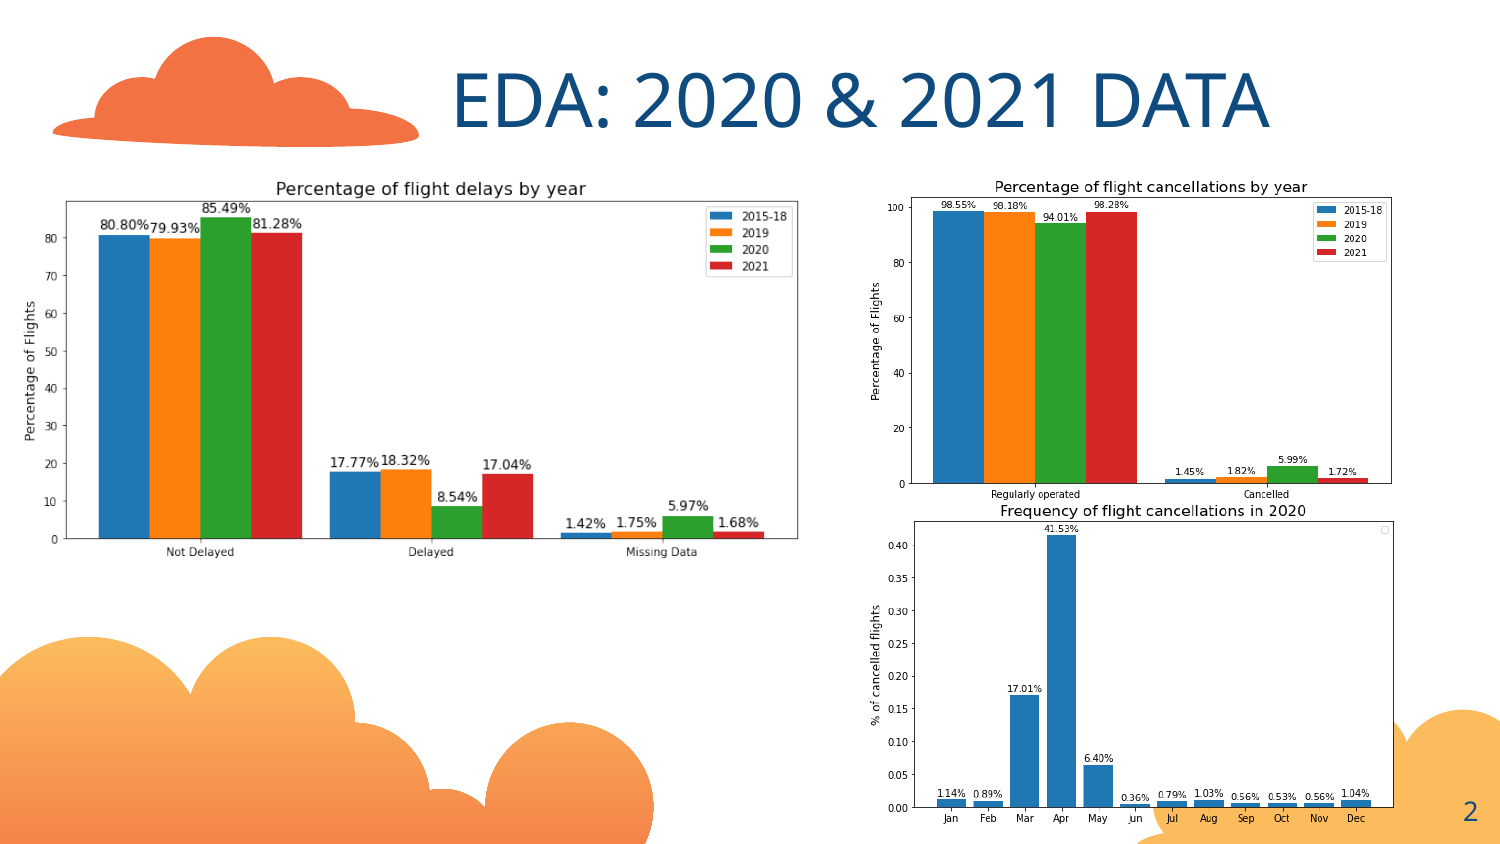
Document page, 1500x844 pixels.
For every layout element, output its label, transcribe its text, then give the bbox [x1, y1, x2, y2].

picture [864, 174, 1399, 829]
text_box EDA: 2020 & 2021 DATA [435, 37, 1475, 158]
slide_number ‹#› [1403, 779, 1494, 844]
picture [16, 174, 804, 565]
